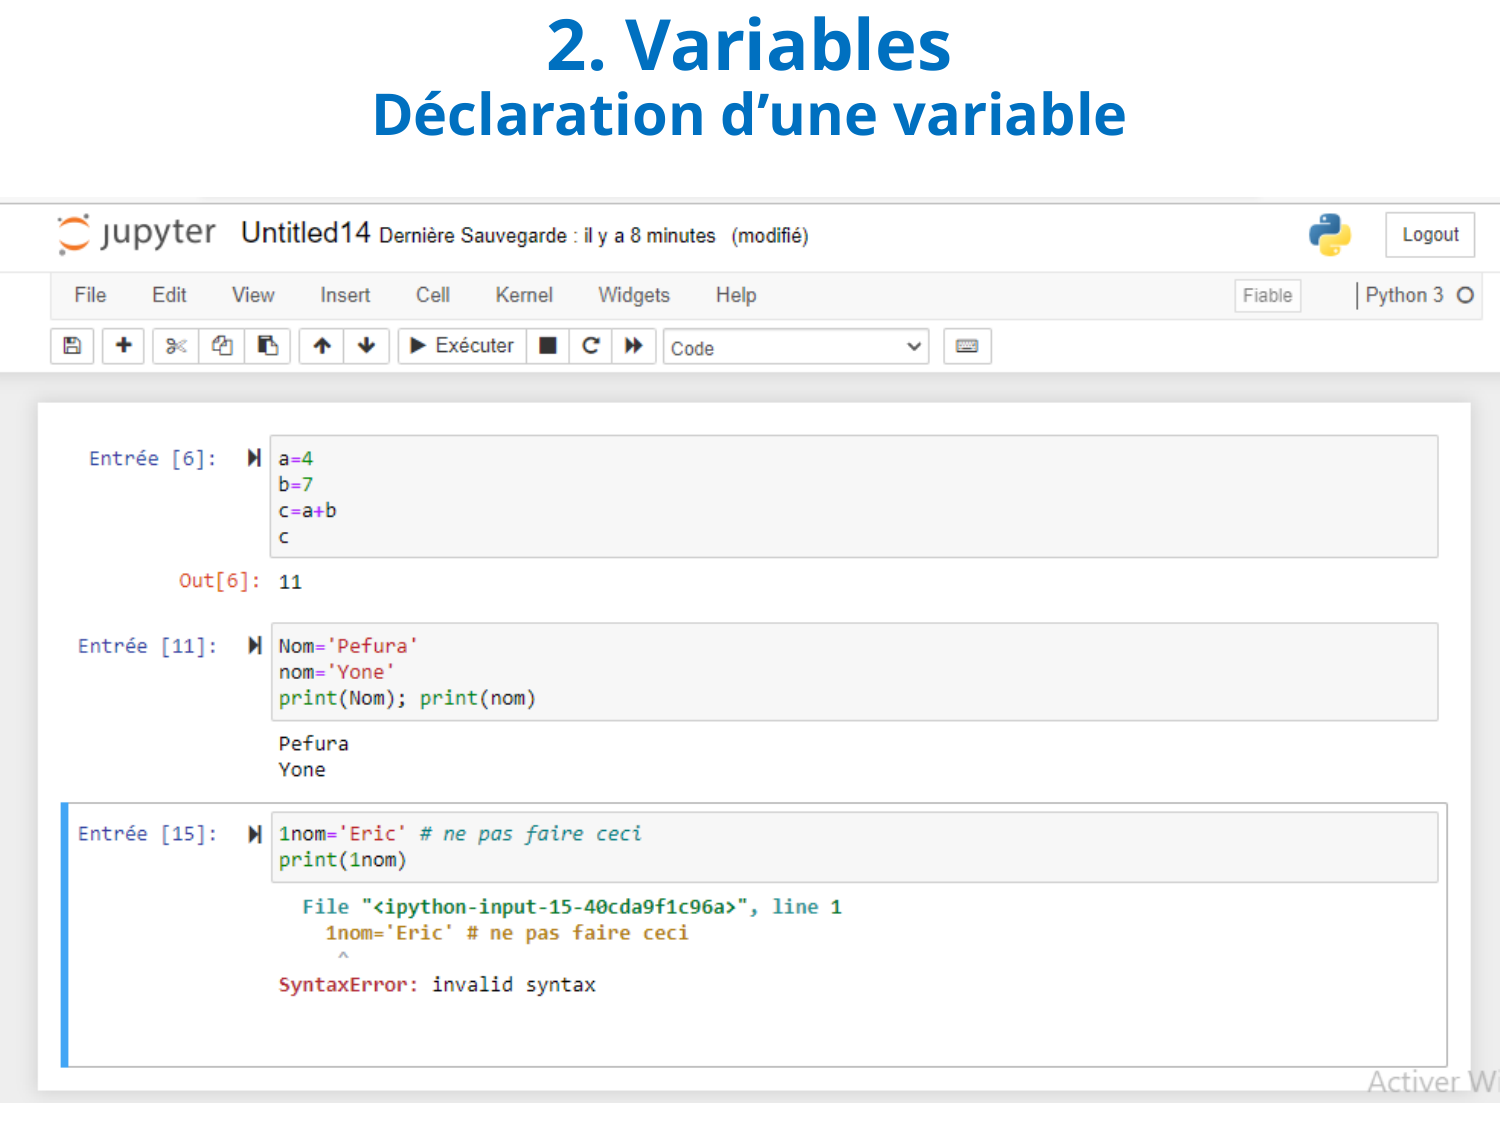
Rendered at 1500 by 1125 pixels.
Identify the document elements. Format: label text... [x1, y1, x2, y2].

picture [0, 197, 1500, 1125]
title 2. Variables Déclaration d’une variable [103, 1, 1397, 156]
